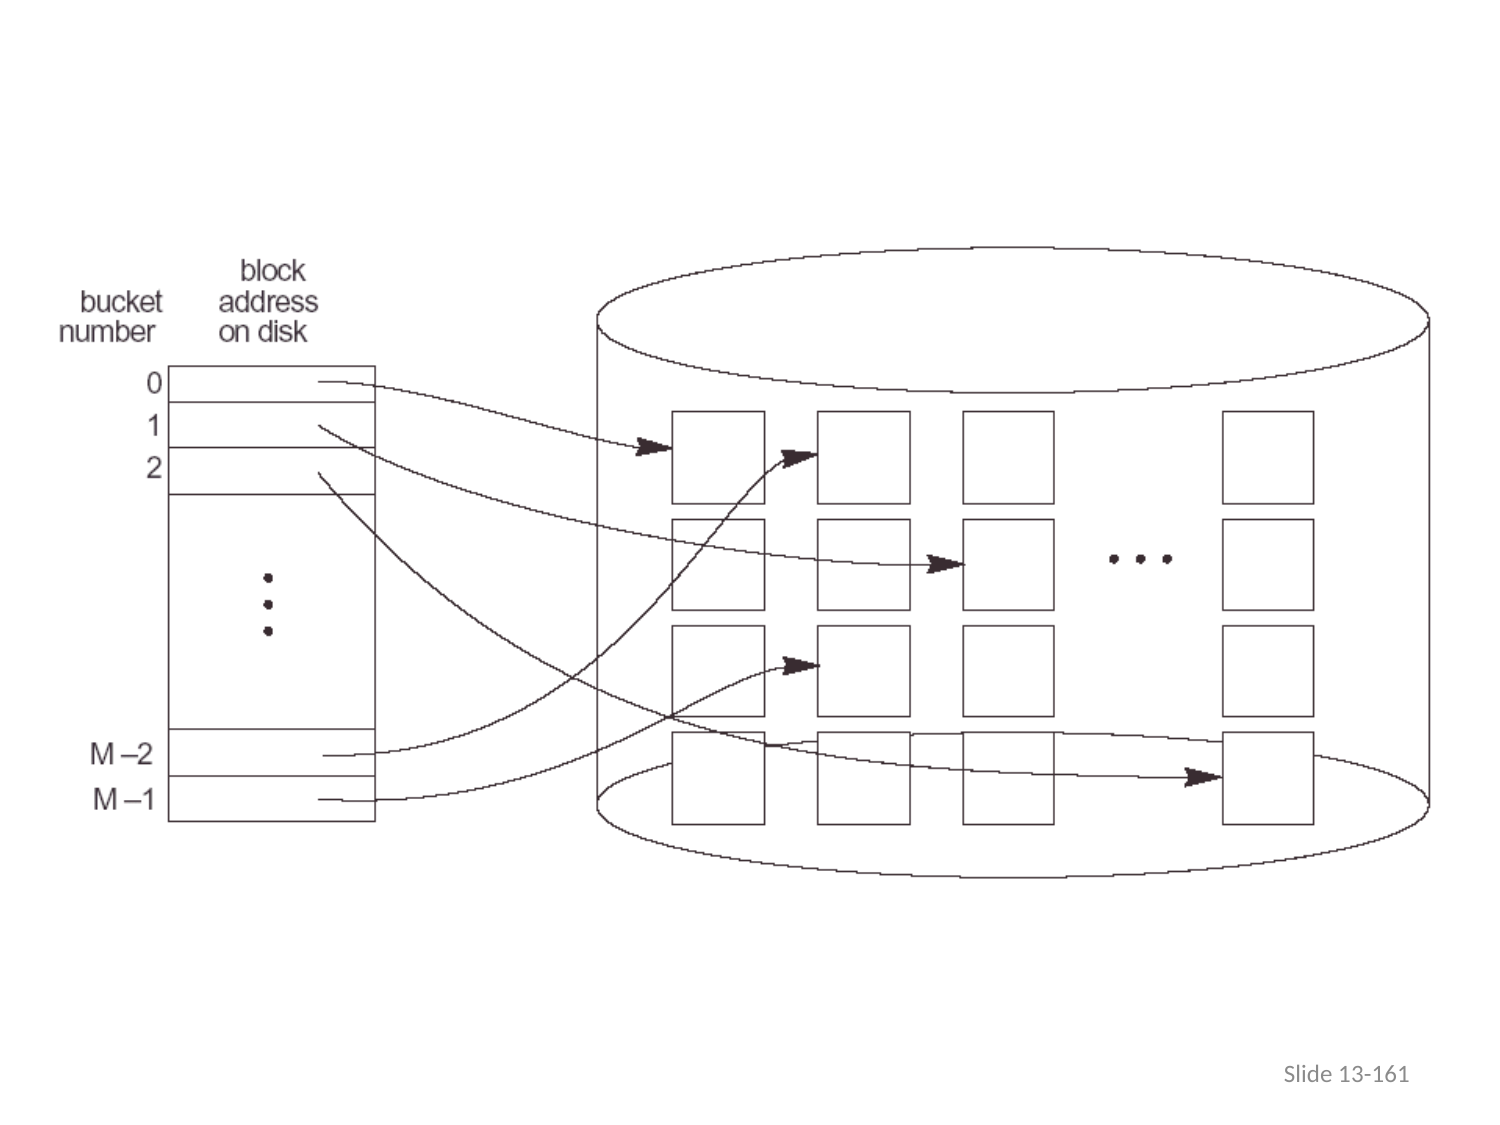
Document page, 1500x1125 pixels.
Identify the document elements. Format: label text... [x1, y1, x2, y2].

picture [43, 228, 1457, 897]
slide_number Slide 13-161 [1074, 1042, 1425, 1103]
